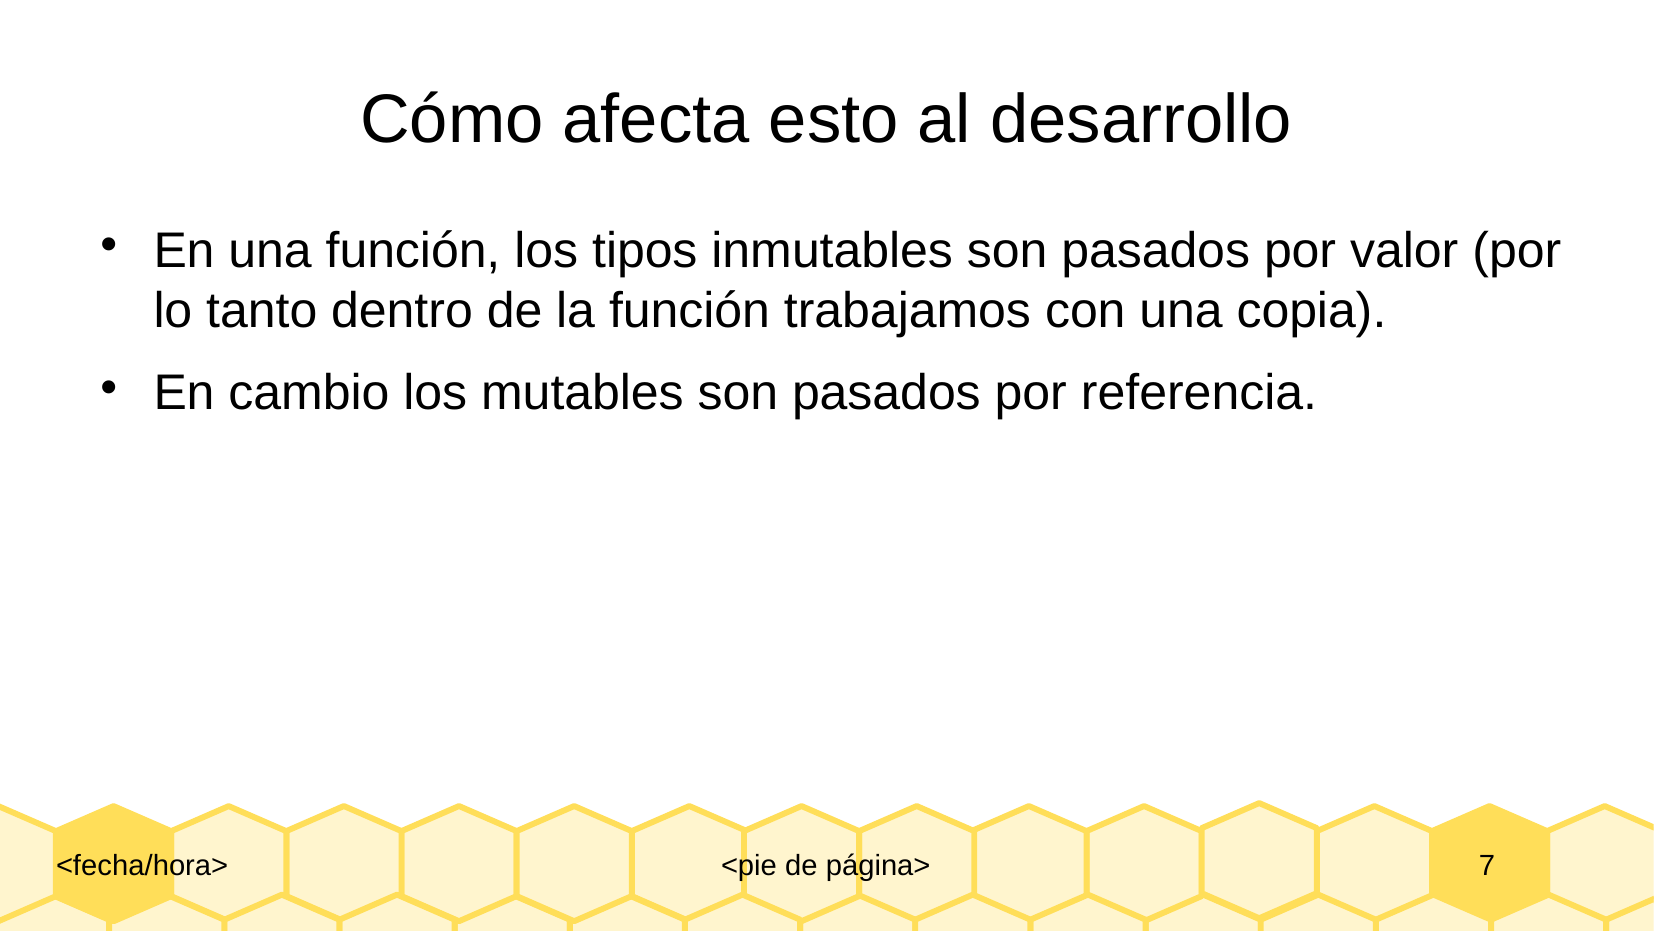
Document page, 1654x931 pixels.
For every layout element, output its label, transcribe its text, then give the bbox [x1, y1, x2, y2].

title Cómo afecta esto al desarrollo [82, 37, 1571, 193]
list En una función, los tipos inmutables son pasados por valor (por lo tanto dentro de la función trabajamos con una copia). En cambio los mutables son pasados por referencia. [82, 217, 1571, 757]
